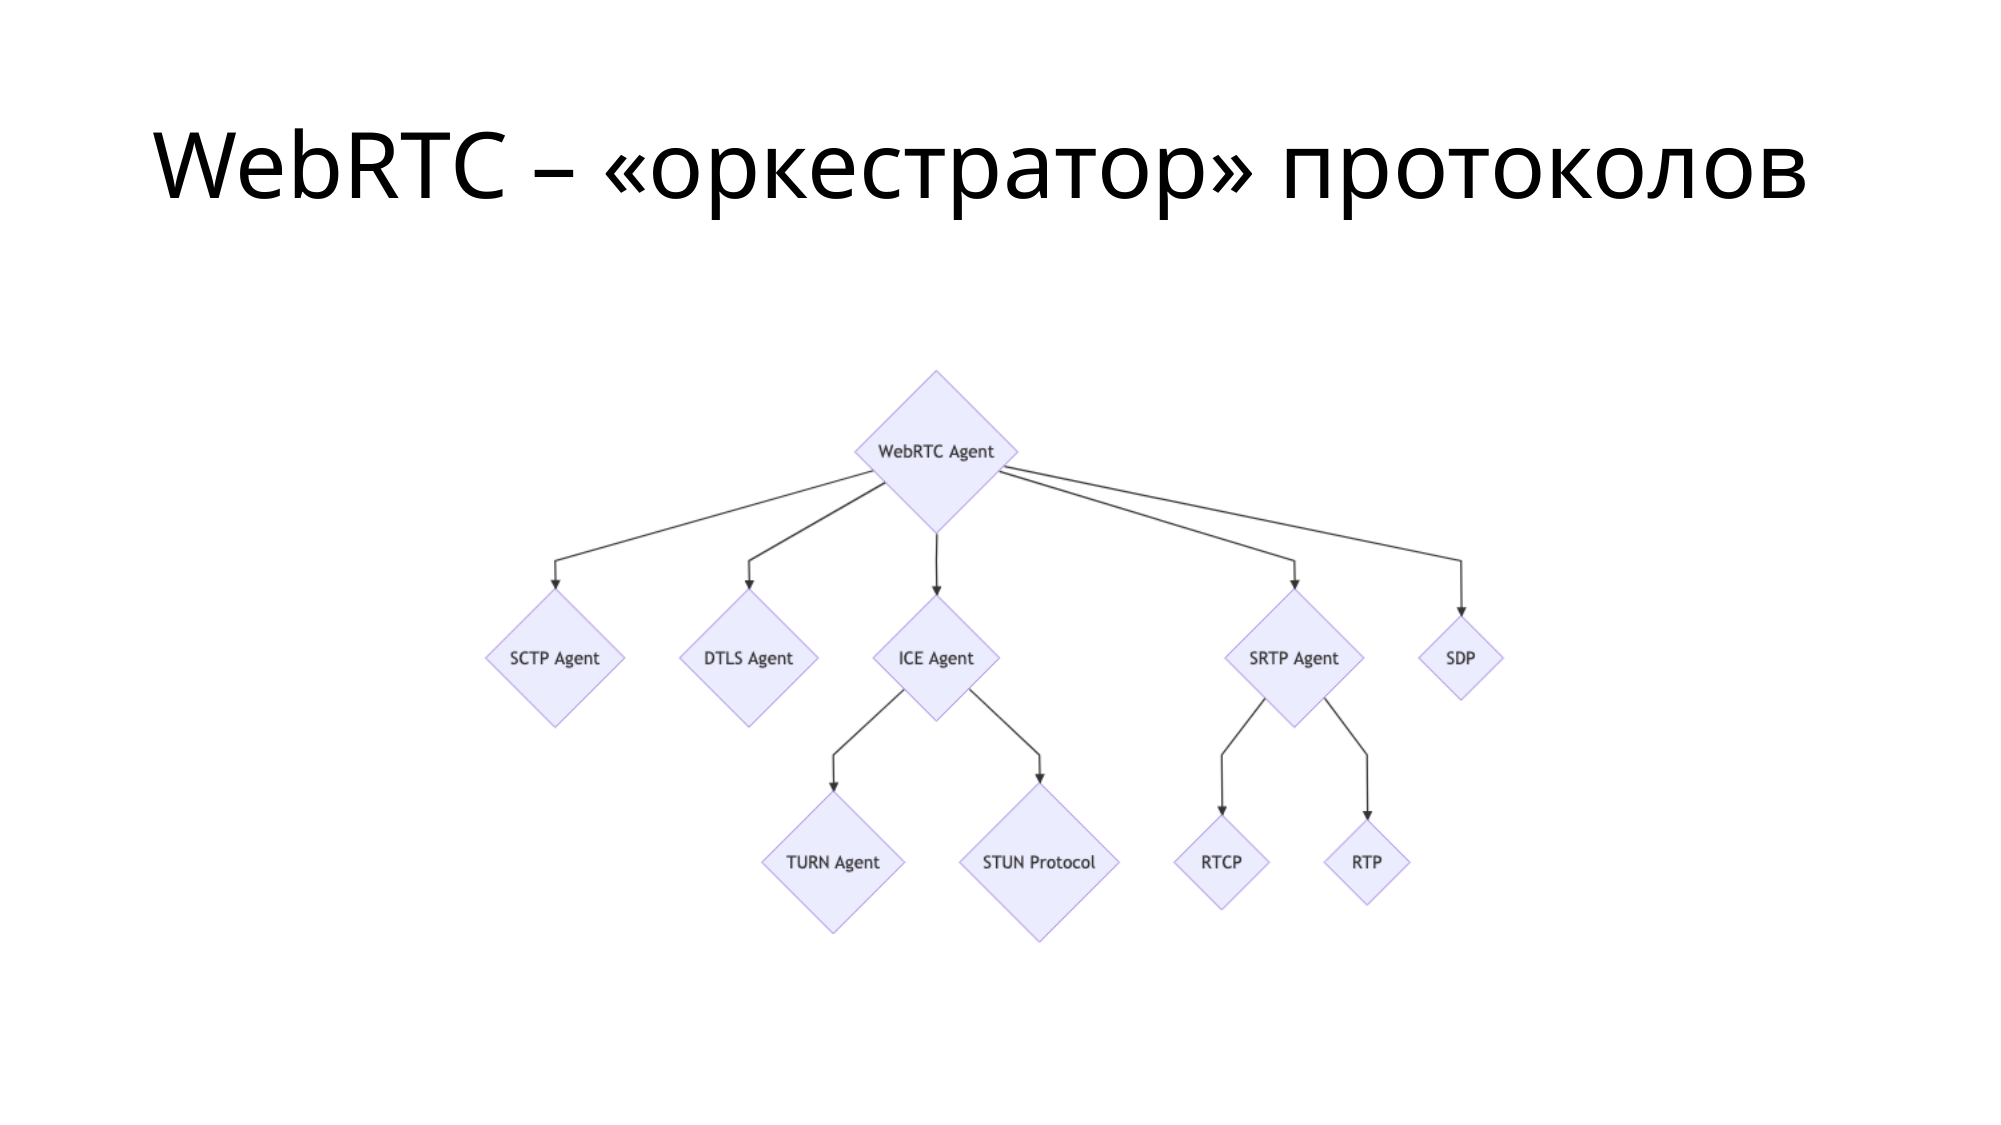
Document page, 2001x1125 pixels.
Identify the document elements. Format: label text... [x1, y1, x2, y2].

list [477, 299, 1523, 1014]
title WebRTC – «оркестратор» протоколов [137, 59, 1863, 278]
